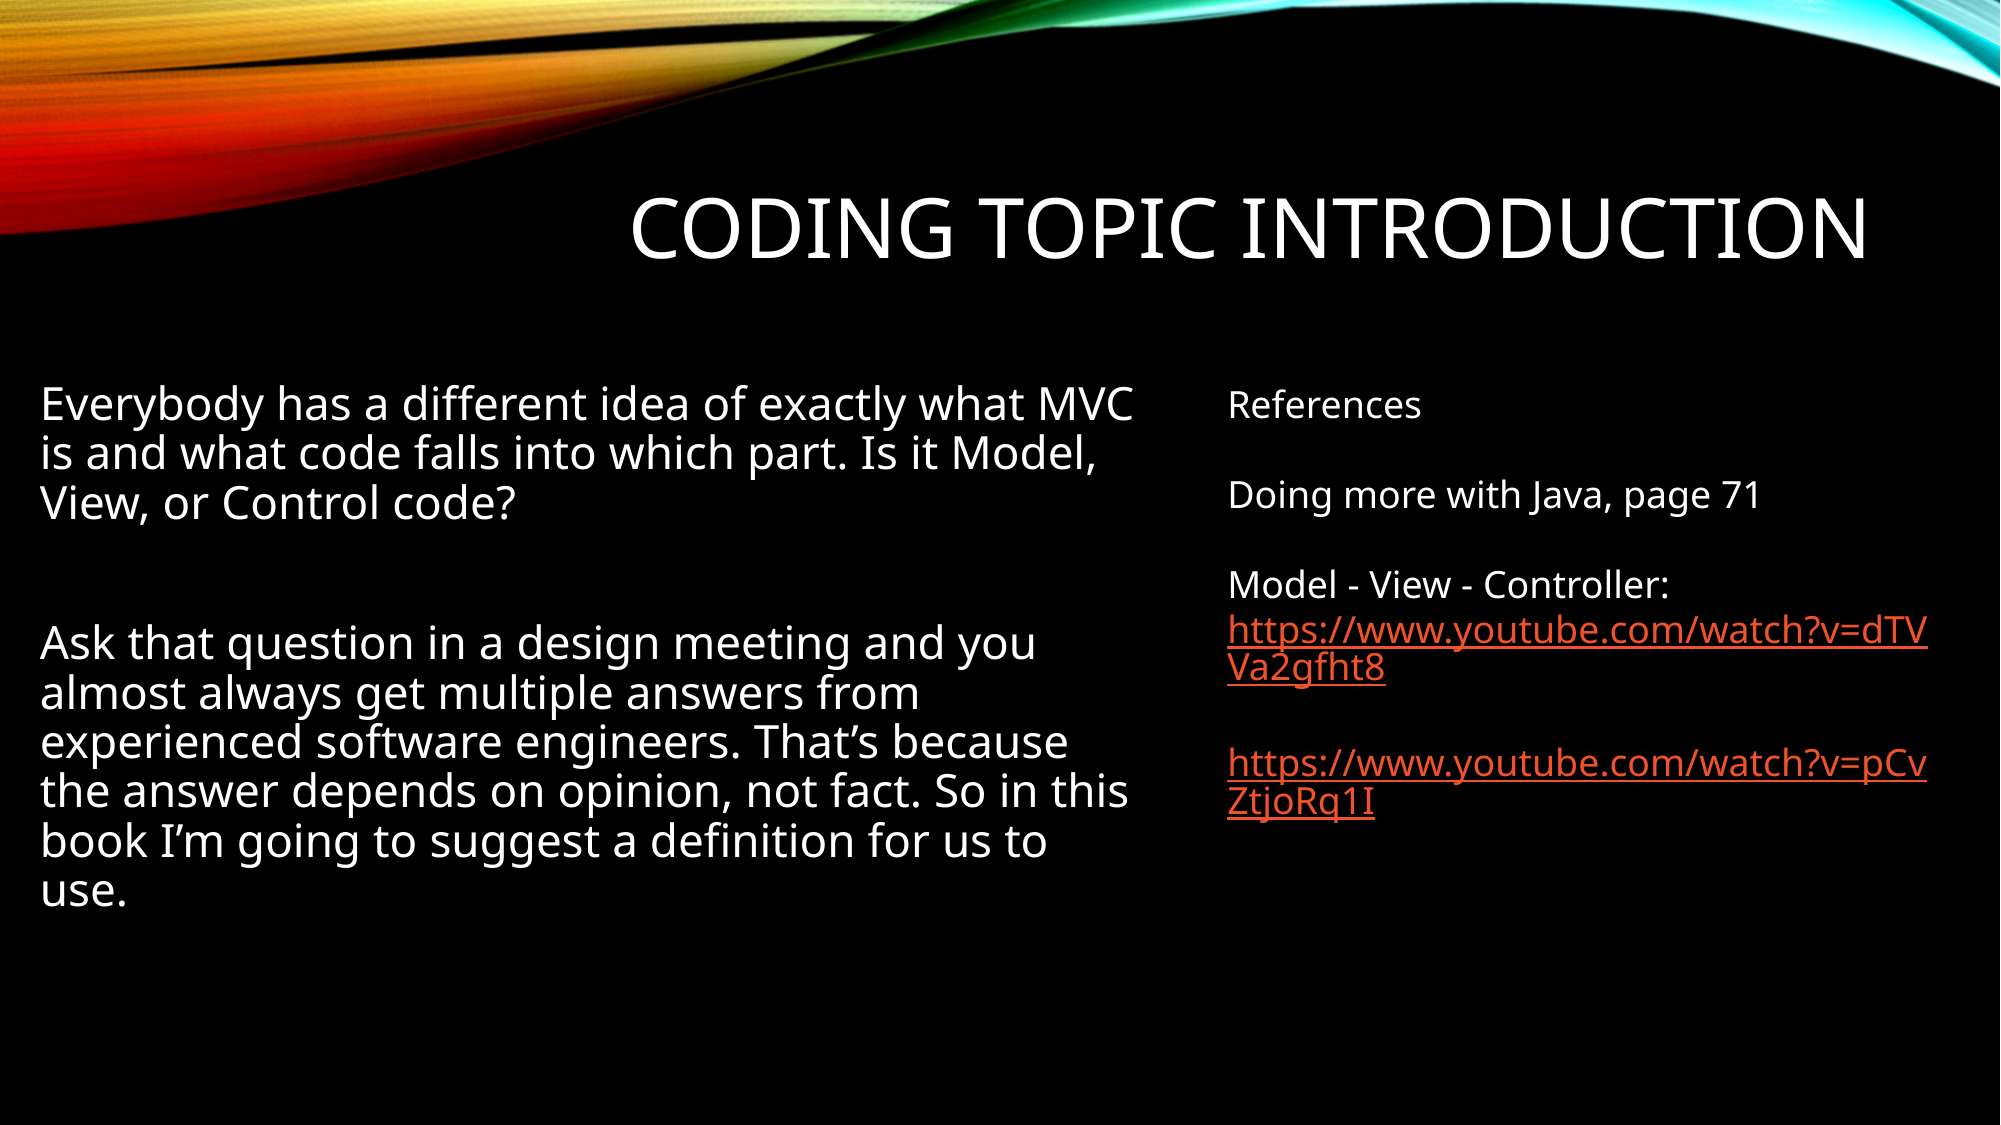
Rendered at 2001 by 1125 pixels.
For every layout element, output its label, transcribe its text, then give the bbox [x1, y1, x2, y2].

picture [0, 0, 2000, 237]
list Everybody has a different idea of exactly what MVC is and what code falls into which part. Is it Model, View, or Control code? Ask that question in a design meeting and you almost always get multiple answers from experienced software engineers. That’s because the answer depends on opinion, not fact. So in this book I’m going to suggest a definition for us to use. [24, 373, 1165, 1099]
title CODING TOPIC INTRODUCTION [474, 125, 1888, 338]
text_box References Doing more with Java, page 71 Model - View - Controller: https://www.youtube.com/watch?v=dTVVa2gfht8 https://www.youtube.com/watch?v=pCvZtjoRq1I [1212, 373, 1956, 850]
